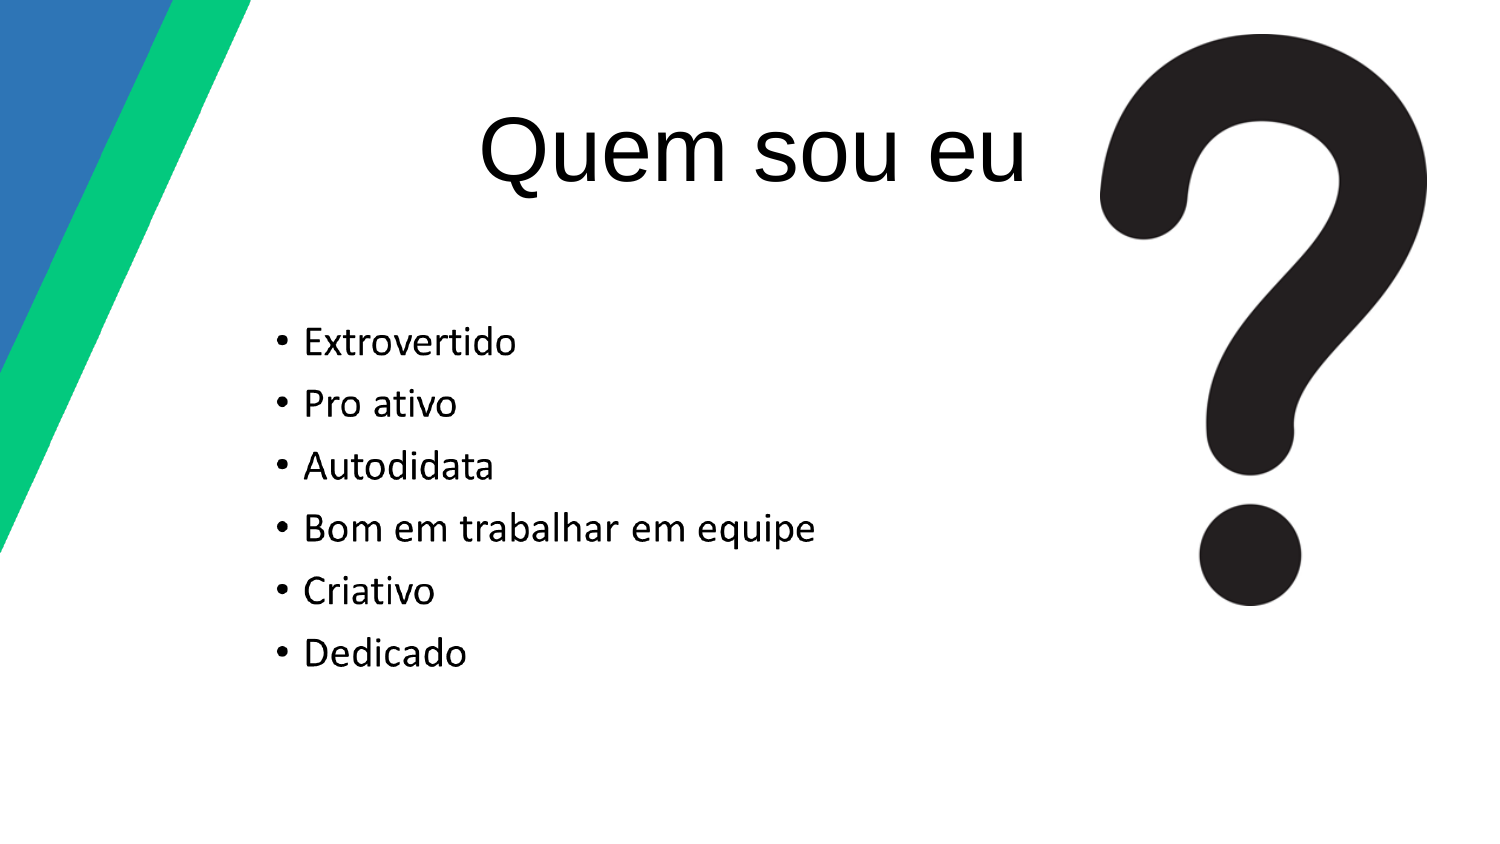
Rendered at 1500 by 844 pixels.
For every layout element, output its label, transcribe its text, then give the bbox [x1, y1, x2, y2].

picture [0, 0, 1453, 844]
title Quem sou eu [255, 60, 1095, 216]
